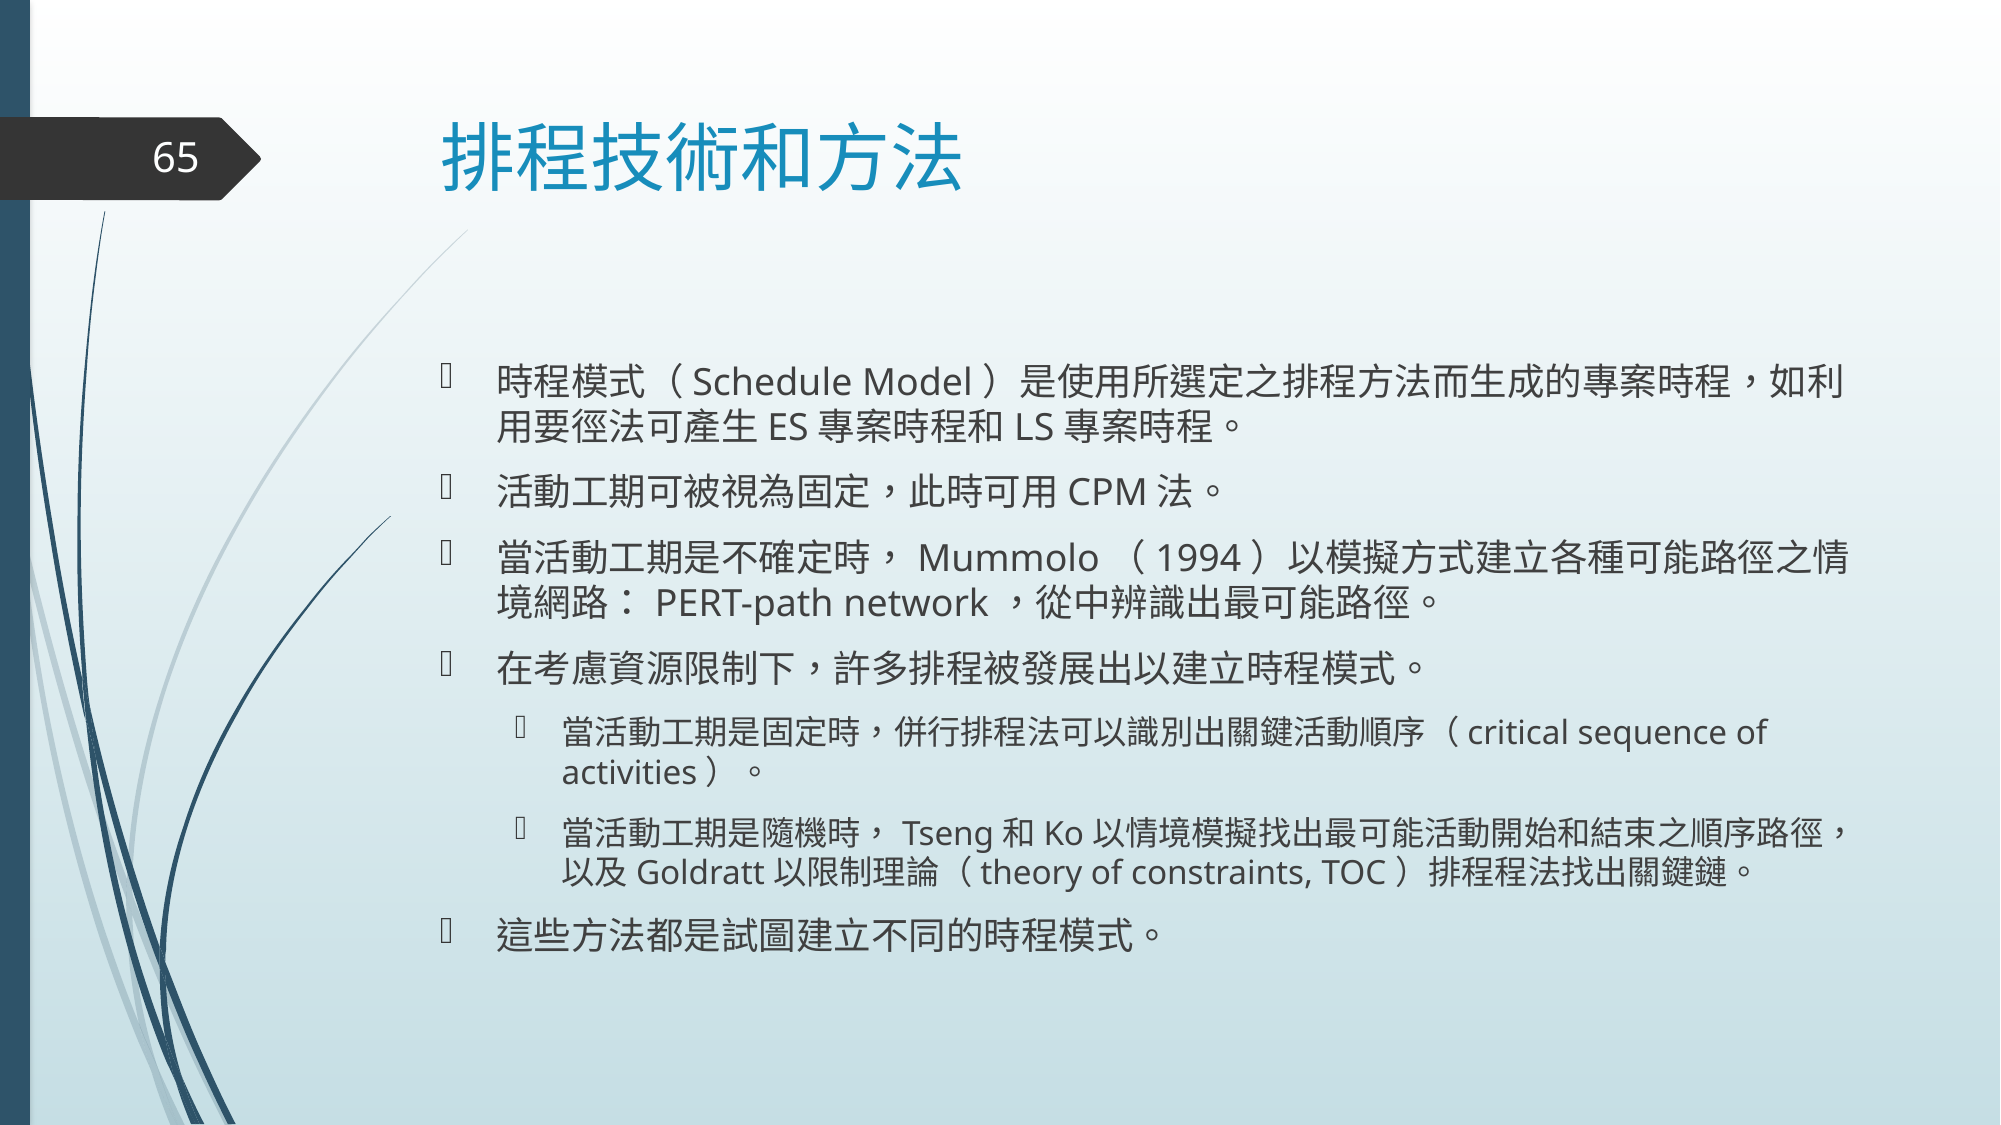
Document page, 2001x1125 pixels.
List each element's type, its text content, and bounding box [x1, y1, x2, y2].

title 排程技術和方法 [425, 102, 1888, 313]
list 時程模式（Schedule Model）是使用所選定之排程方法而生成的專案時程，如利用要徑法可產生ES專案時程和LS專案時程。 活動工期可被視為固定，此時可用CPM法。 當活動工期是不確定時，Mummolo（1994）以模擬方式建立各種可能路徑之情境網路：PERT-path network，從中辨識出最可能路徑。 在考慮資源限制下，許多排程被發展出以建立時程模式。 當活動工期是固定時，併行排程法可以識別出關鍵活動順序（critical sequence of activities）。 當活動工期是隨機時，Tseng和Ko以情境模擬找出最可能活動開始和結束之順序路徑，以及Goldratt以限制理論（theory of constraints, TOC）排程程法找出關鍵鏈。 這些方法都是試圖建立不同的時程模式。 [424, 350, 1888, 970]
slide_number 65 [87, 129, 216, 190]
